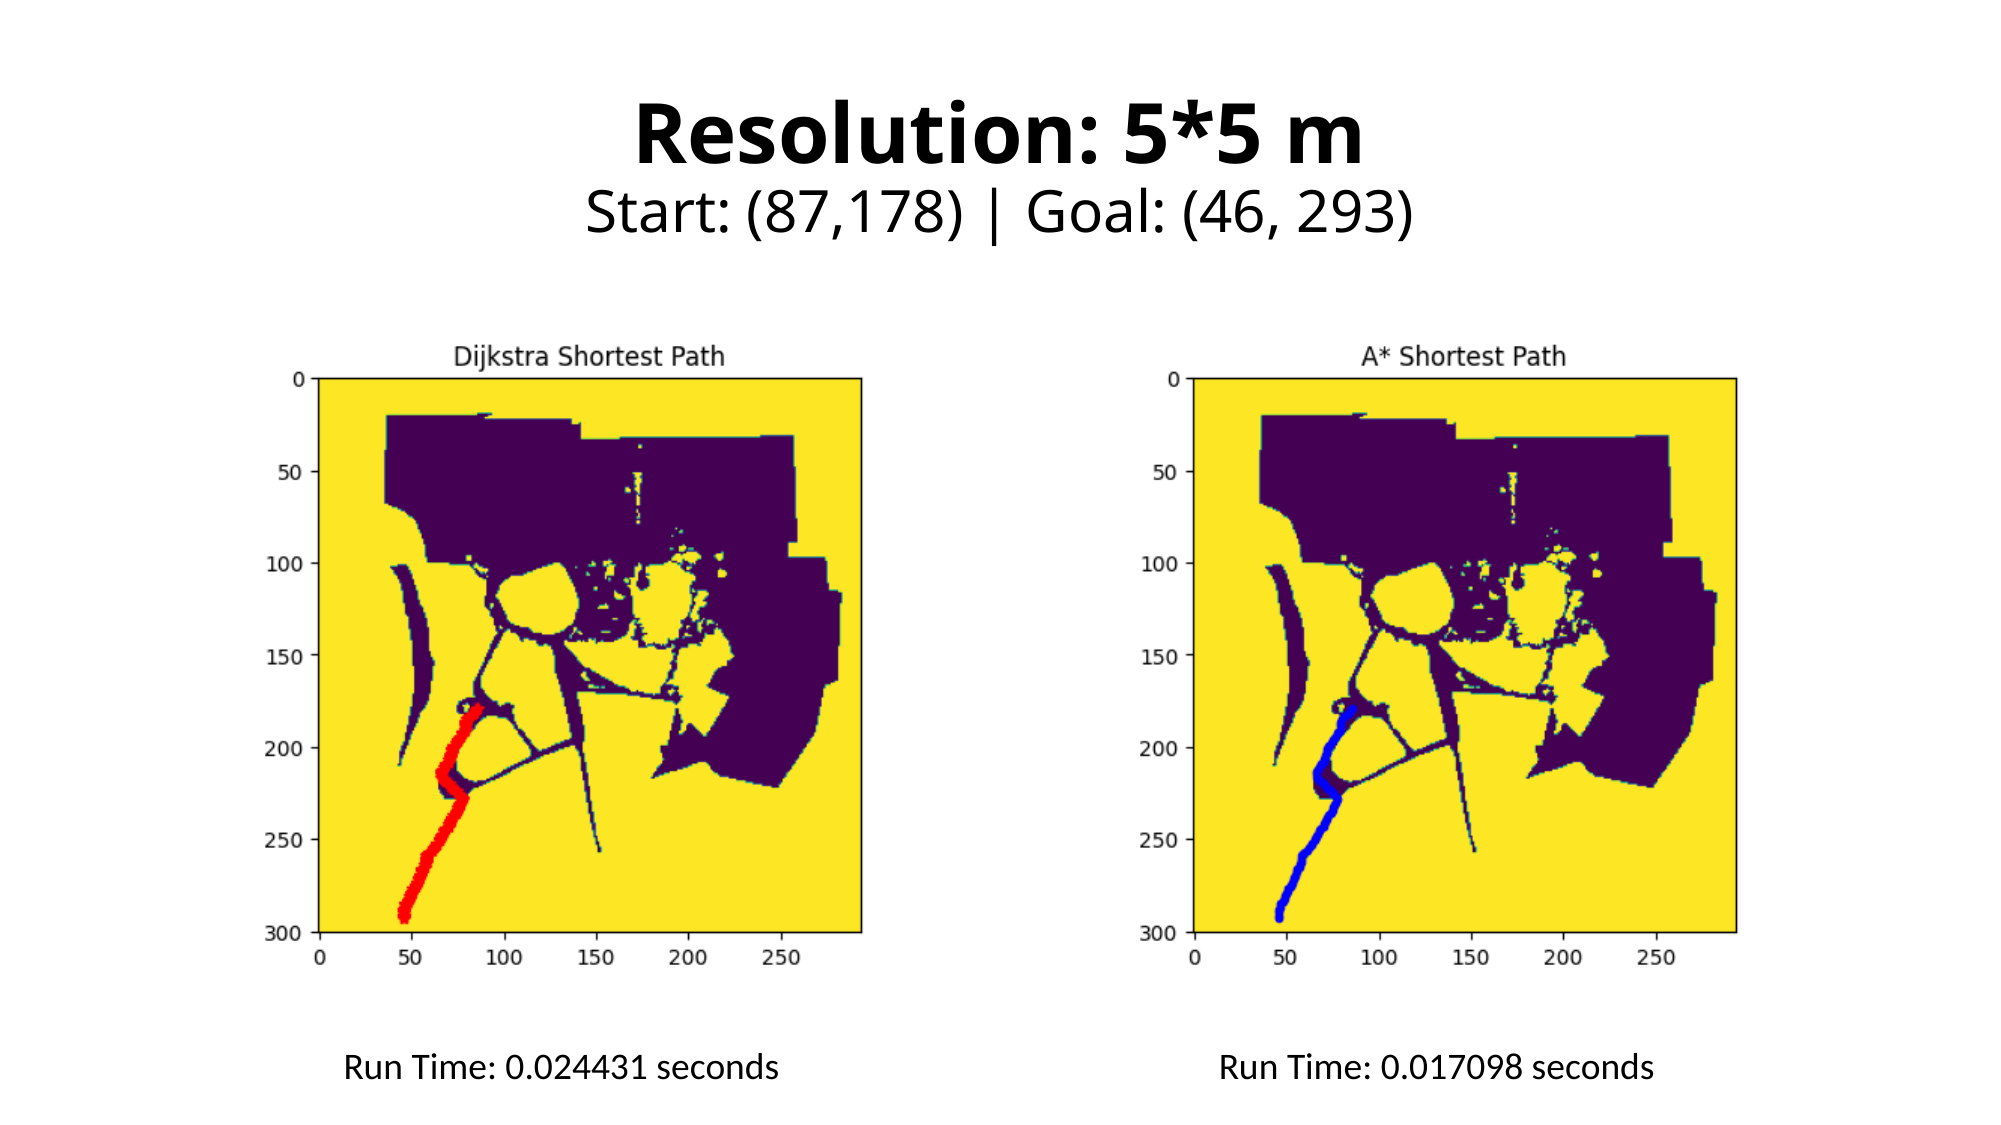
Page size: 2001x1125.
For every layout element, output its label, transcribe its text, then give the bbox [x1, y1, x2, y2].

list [1124, 330, 1751, 983]
text_box Run Time: 0.024431 seconds [328, 1035, 797, 1095]
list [249, 330, 876, 983]
title Resolution: 5*5 m Start: (87,178) | Goal: (46, 293) [137, 59, 1863, 278]
text_box Run Time: 0.017098 seconds [1203, 1035, 1672, 1095]
